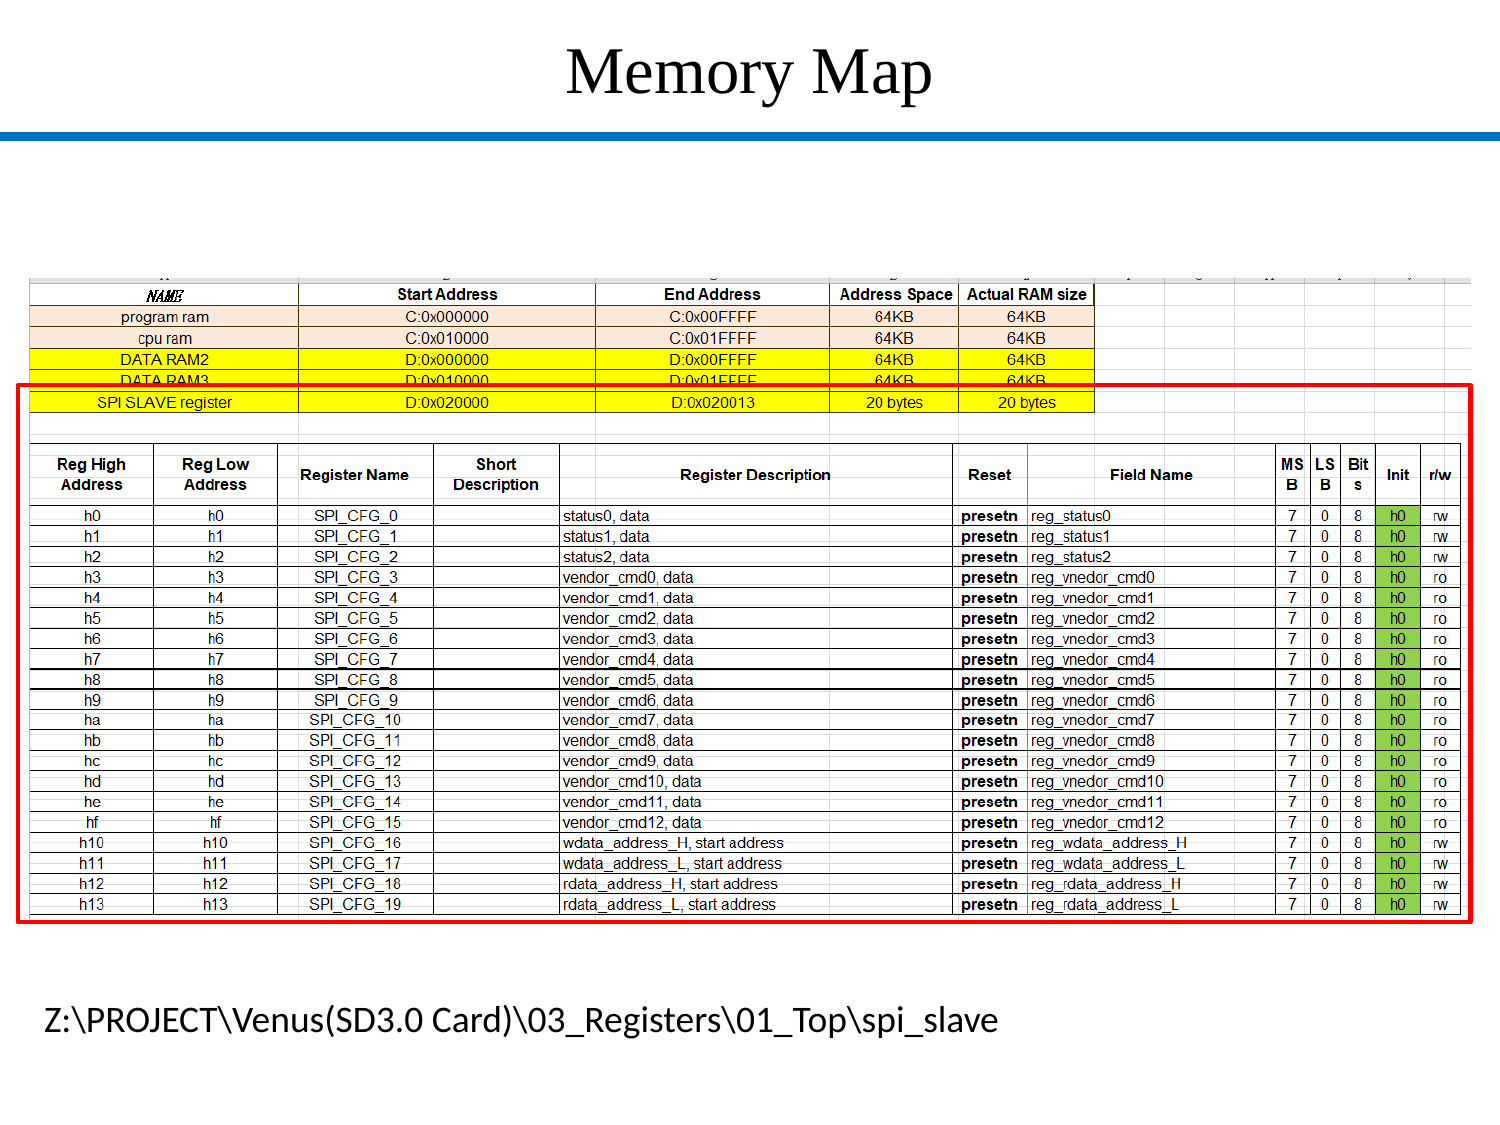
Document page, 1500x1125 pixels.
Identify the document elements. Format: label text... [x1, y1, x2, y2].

picture [29, 278, 1471, 923]
text_box Memory Map [0, 19, 1500, 114]
text_box [16, 383, 24, 924]
text_box Z:\PROJECT\Venus(SD3.0 Card)\03_Registers\01_Top\spi_slave [29, 987, 1447, 1048]
